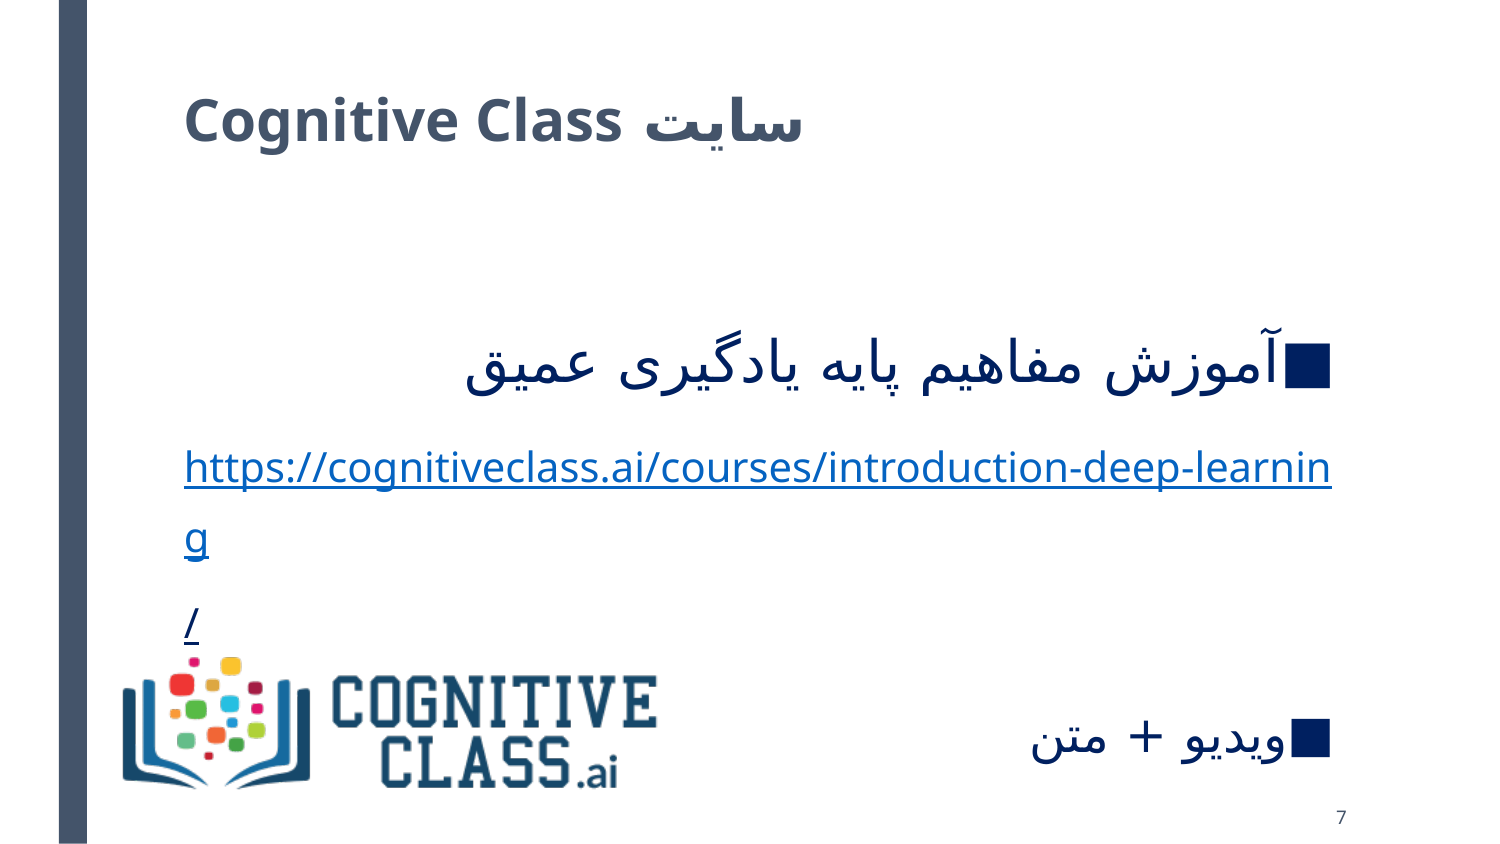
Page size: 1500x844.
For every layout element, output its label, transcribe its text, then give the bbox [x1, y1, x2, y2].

picture [112, 642, 670, 802]
list آموزش‌ مفاهیم پایه یادگیری عمیق https://cognitiveclass.ai/courses/introduction-deep-learning/ ویدیو + متن [168, 281, 1351, 722]
title سایت Cognitive Class [168, 84, 1351, 185]
slide_number 7 [1165, 793, 1362, 844]
